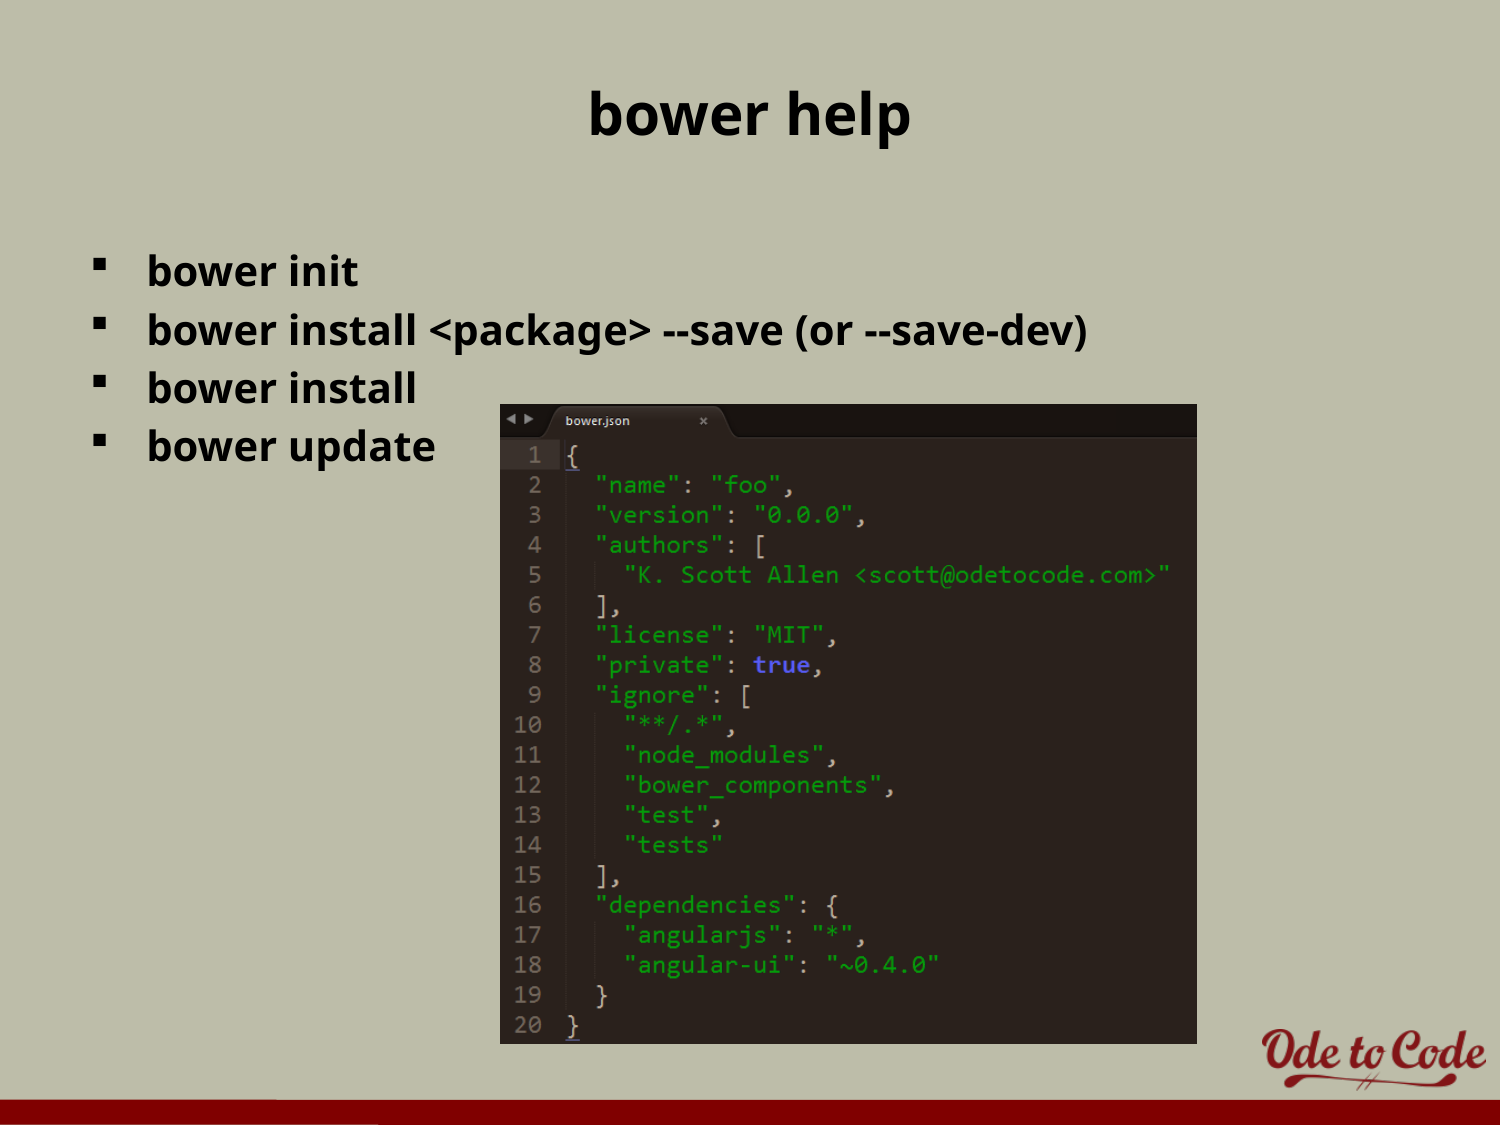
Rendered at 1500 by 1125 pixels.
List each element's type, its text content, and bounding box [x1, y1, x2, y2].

title bower help [74, 49, 1426, 176]
picture [1262, 1029, 1486, 1091]
picture [499, 404, 1197, 1044]
list bower init bower install <package> --save (or --save-dev) bower install bower update [74, 237, 1426, 976]
